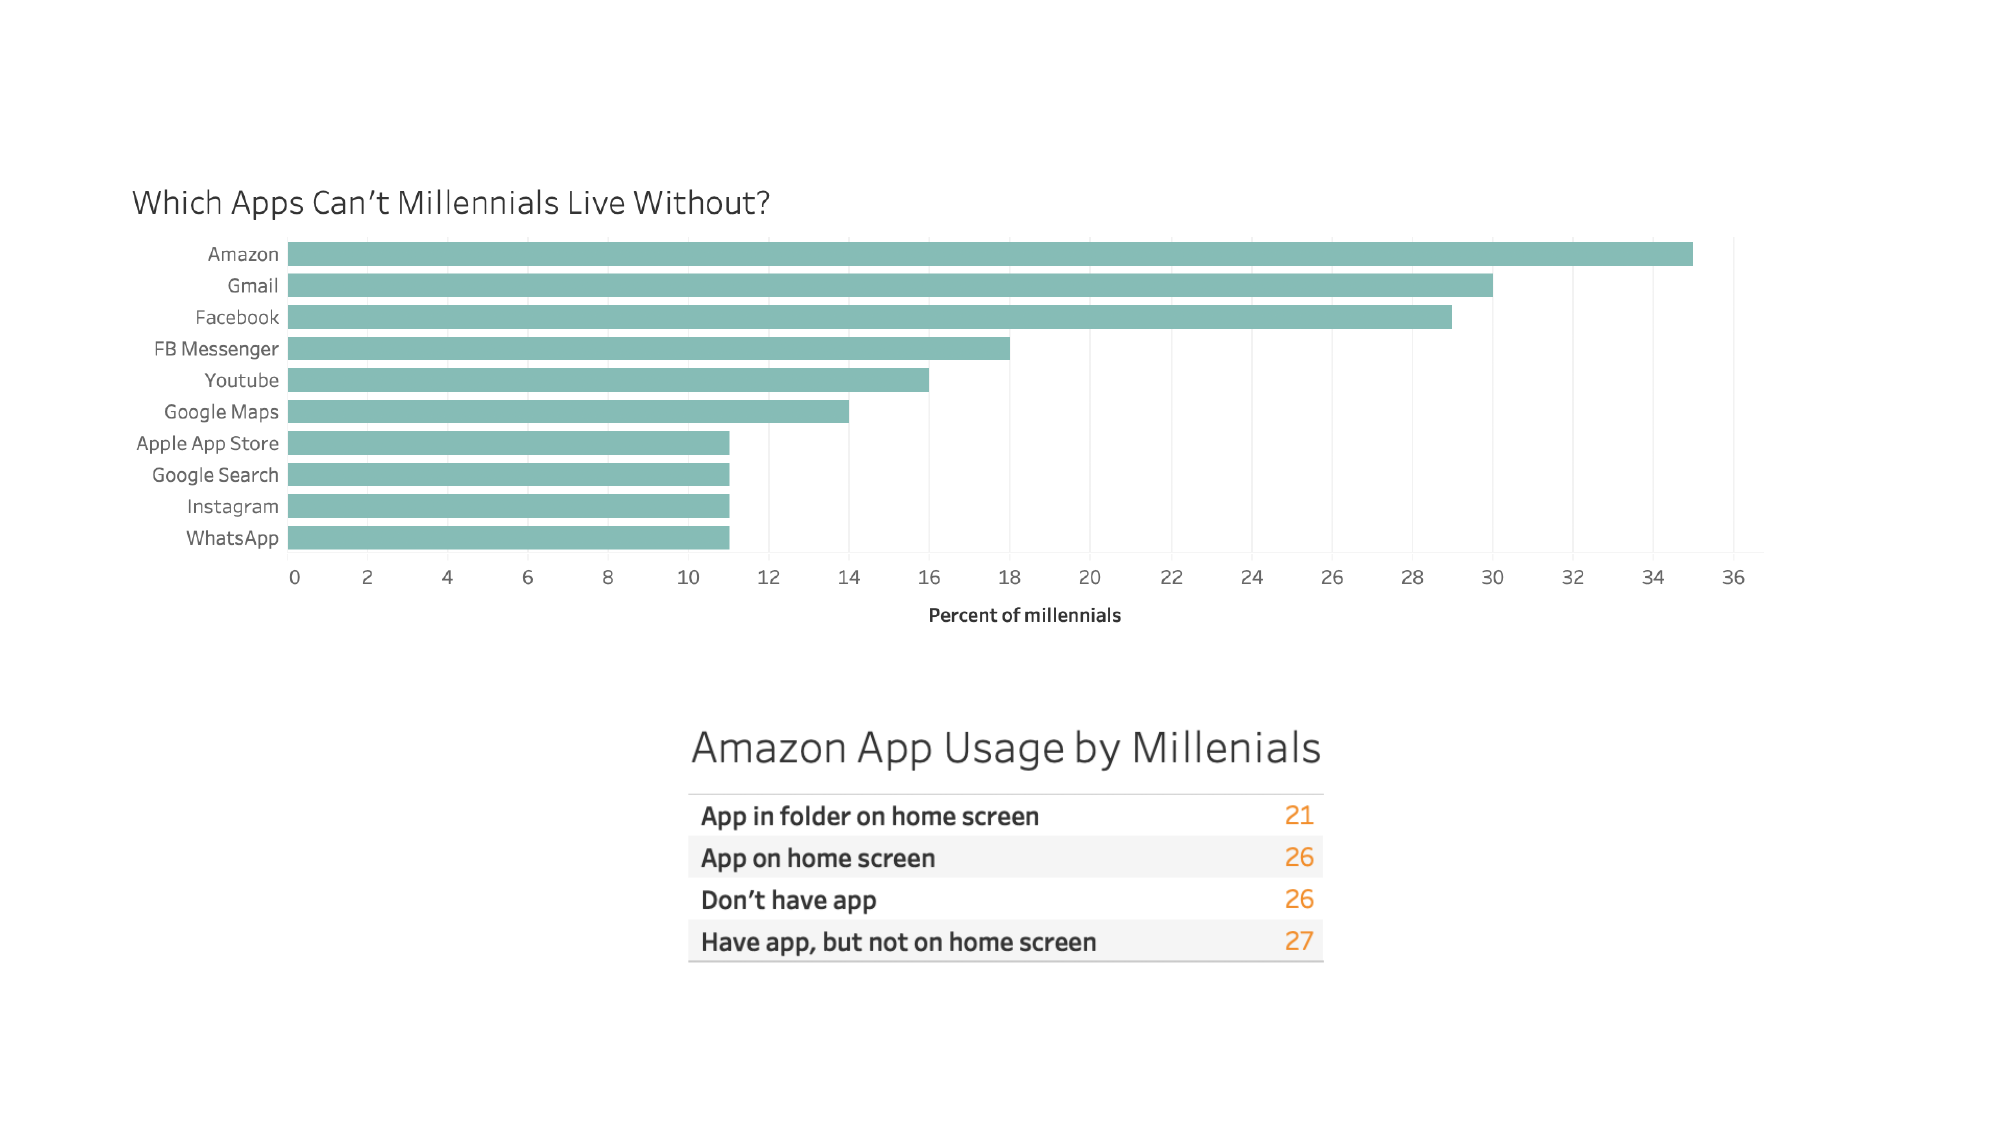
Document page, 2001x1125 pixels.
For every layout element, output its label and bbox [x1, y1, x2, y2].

picture [120, 166, 1771, 642]
picture [680, 712, 1350, 995]
